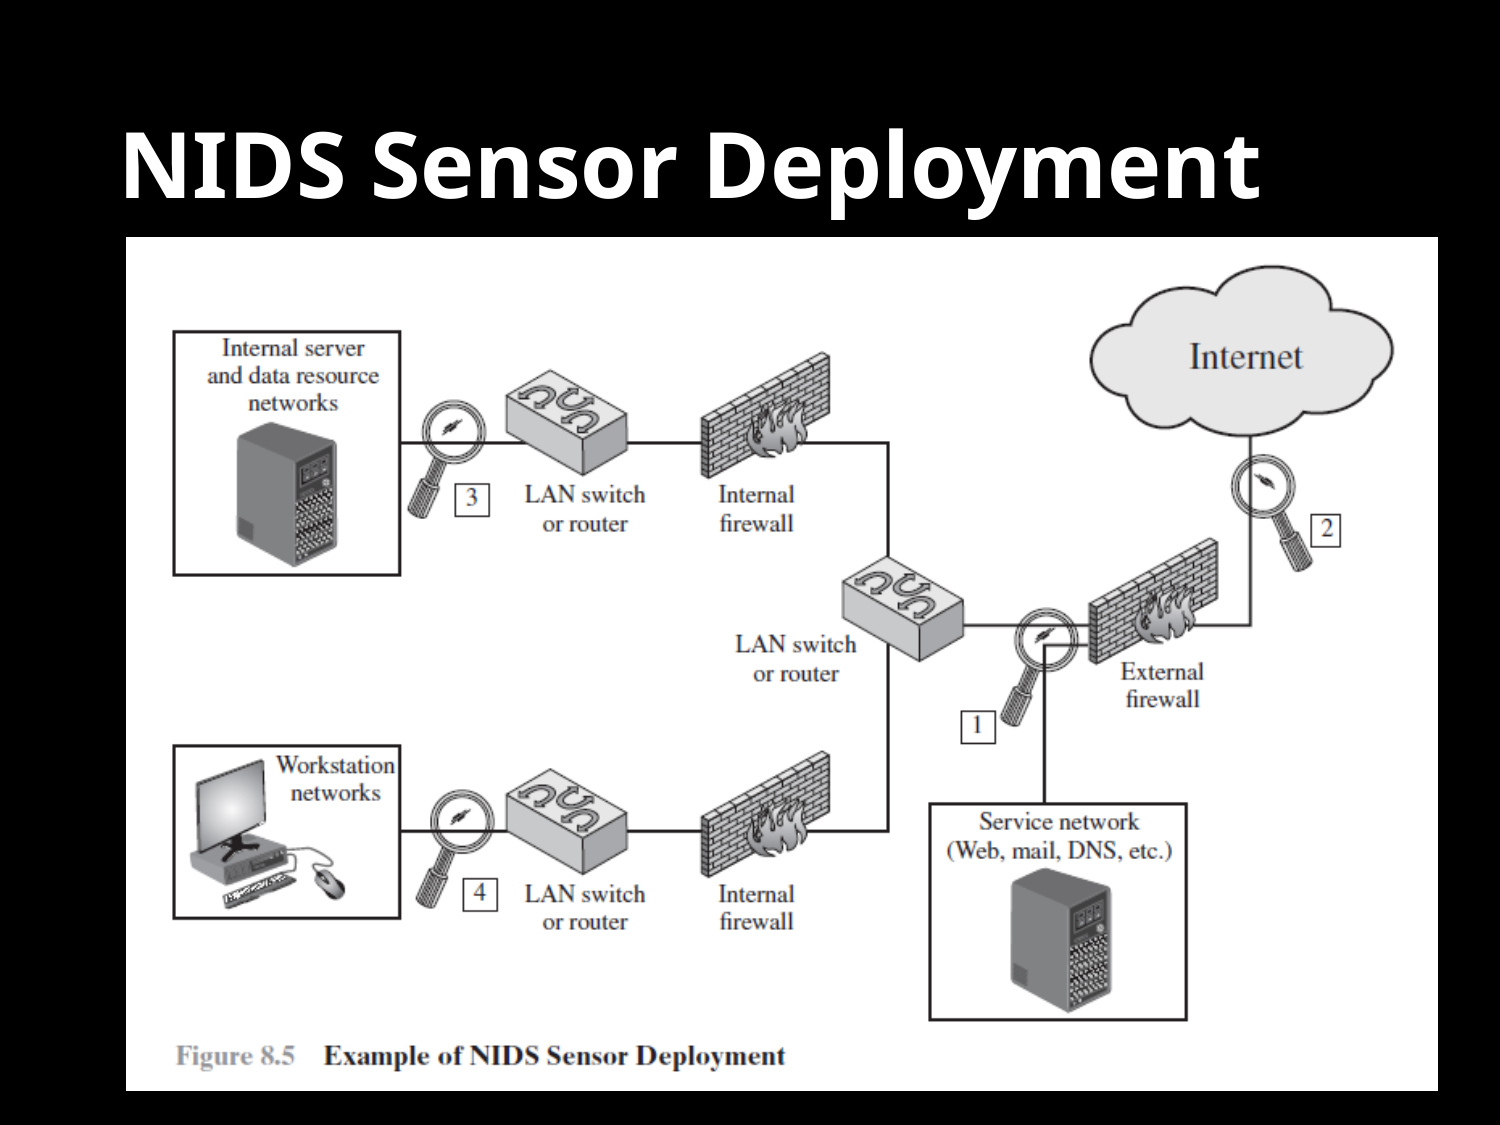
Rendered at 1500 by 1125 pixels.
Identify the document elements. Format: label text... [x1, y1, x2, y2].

picture [126, 237, 1438, 1091]
title NIDS Sensor Deployment [103, 59, 1397, 278]
